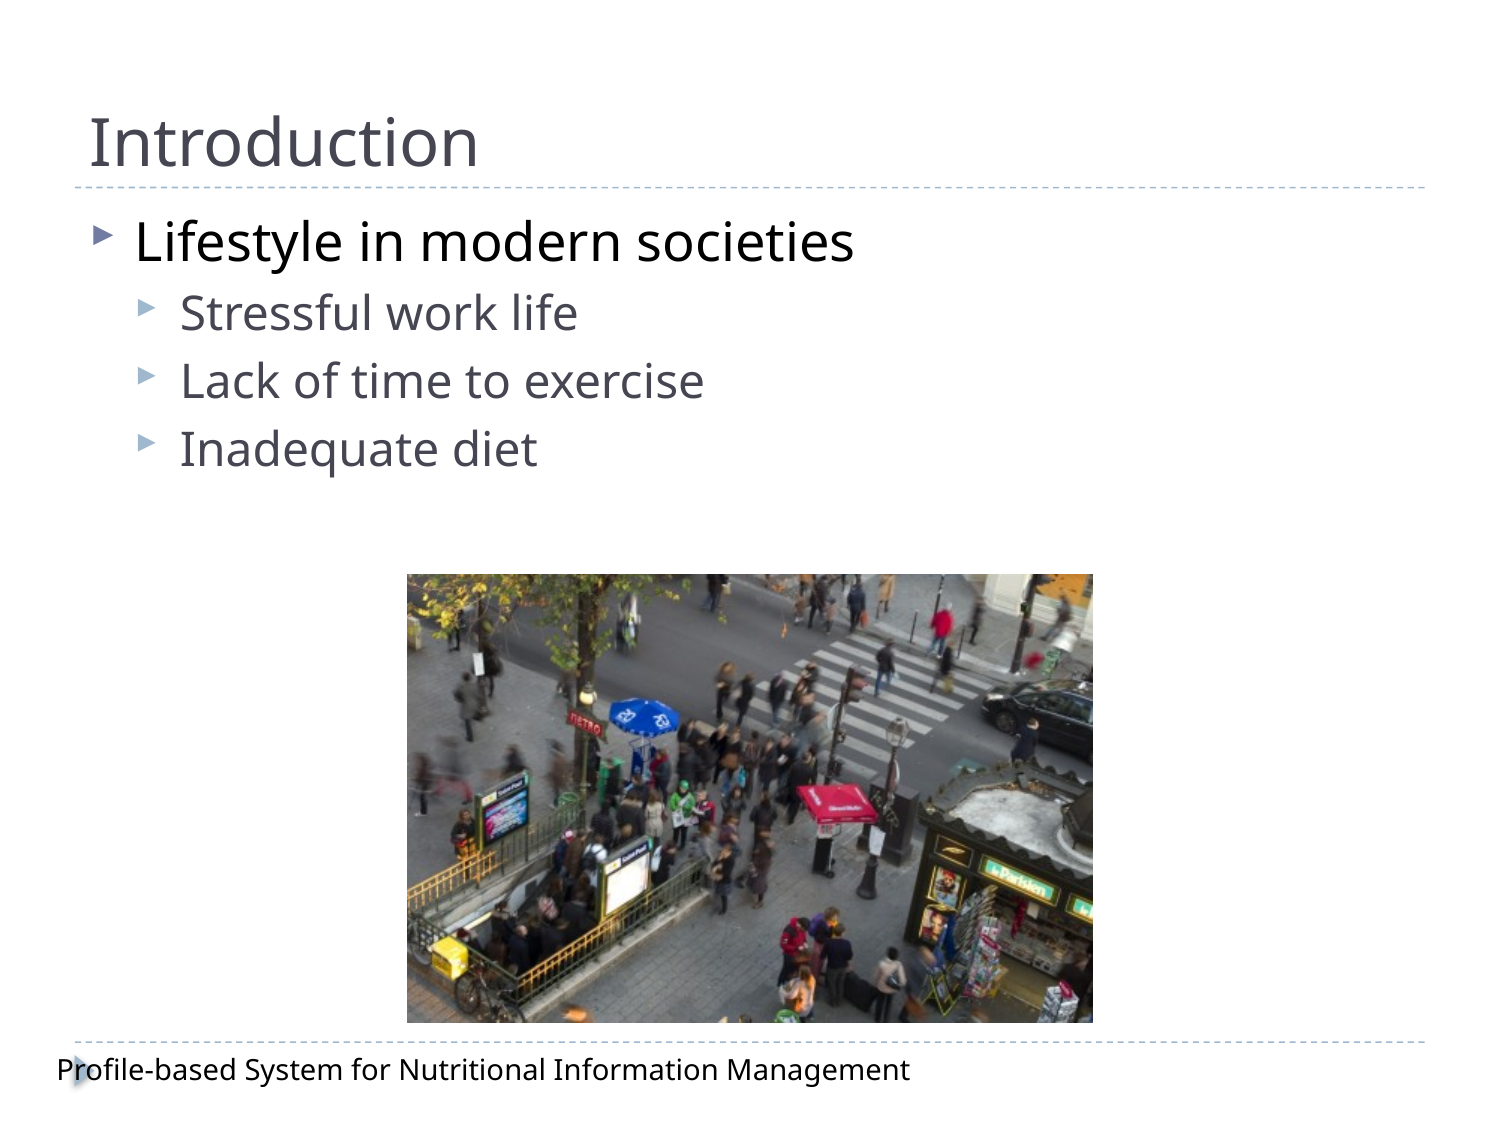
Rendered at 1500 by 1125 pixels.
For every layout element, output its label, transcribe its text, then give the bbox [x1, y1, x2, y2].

text_box Profile-based System for Nutritional Information Management [41, 1043, 926, 1094]
list Lifestyle in modern societies Stressful work life Lack of time to exercise Inadequate diet [75, 200, 1425, 1010]
picture [407, 574, 1093, 1024]
title Introduction [75, 24, 1425, 188]
